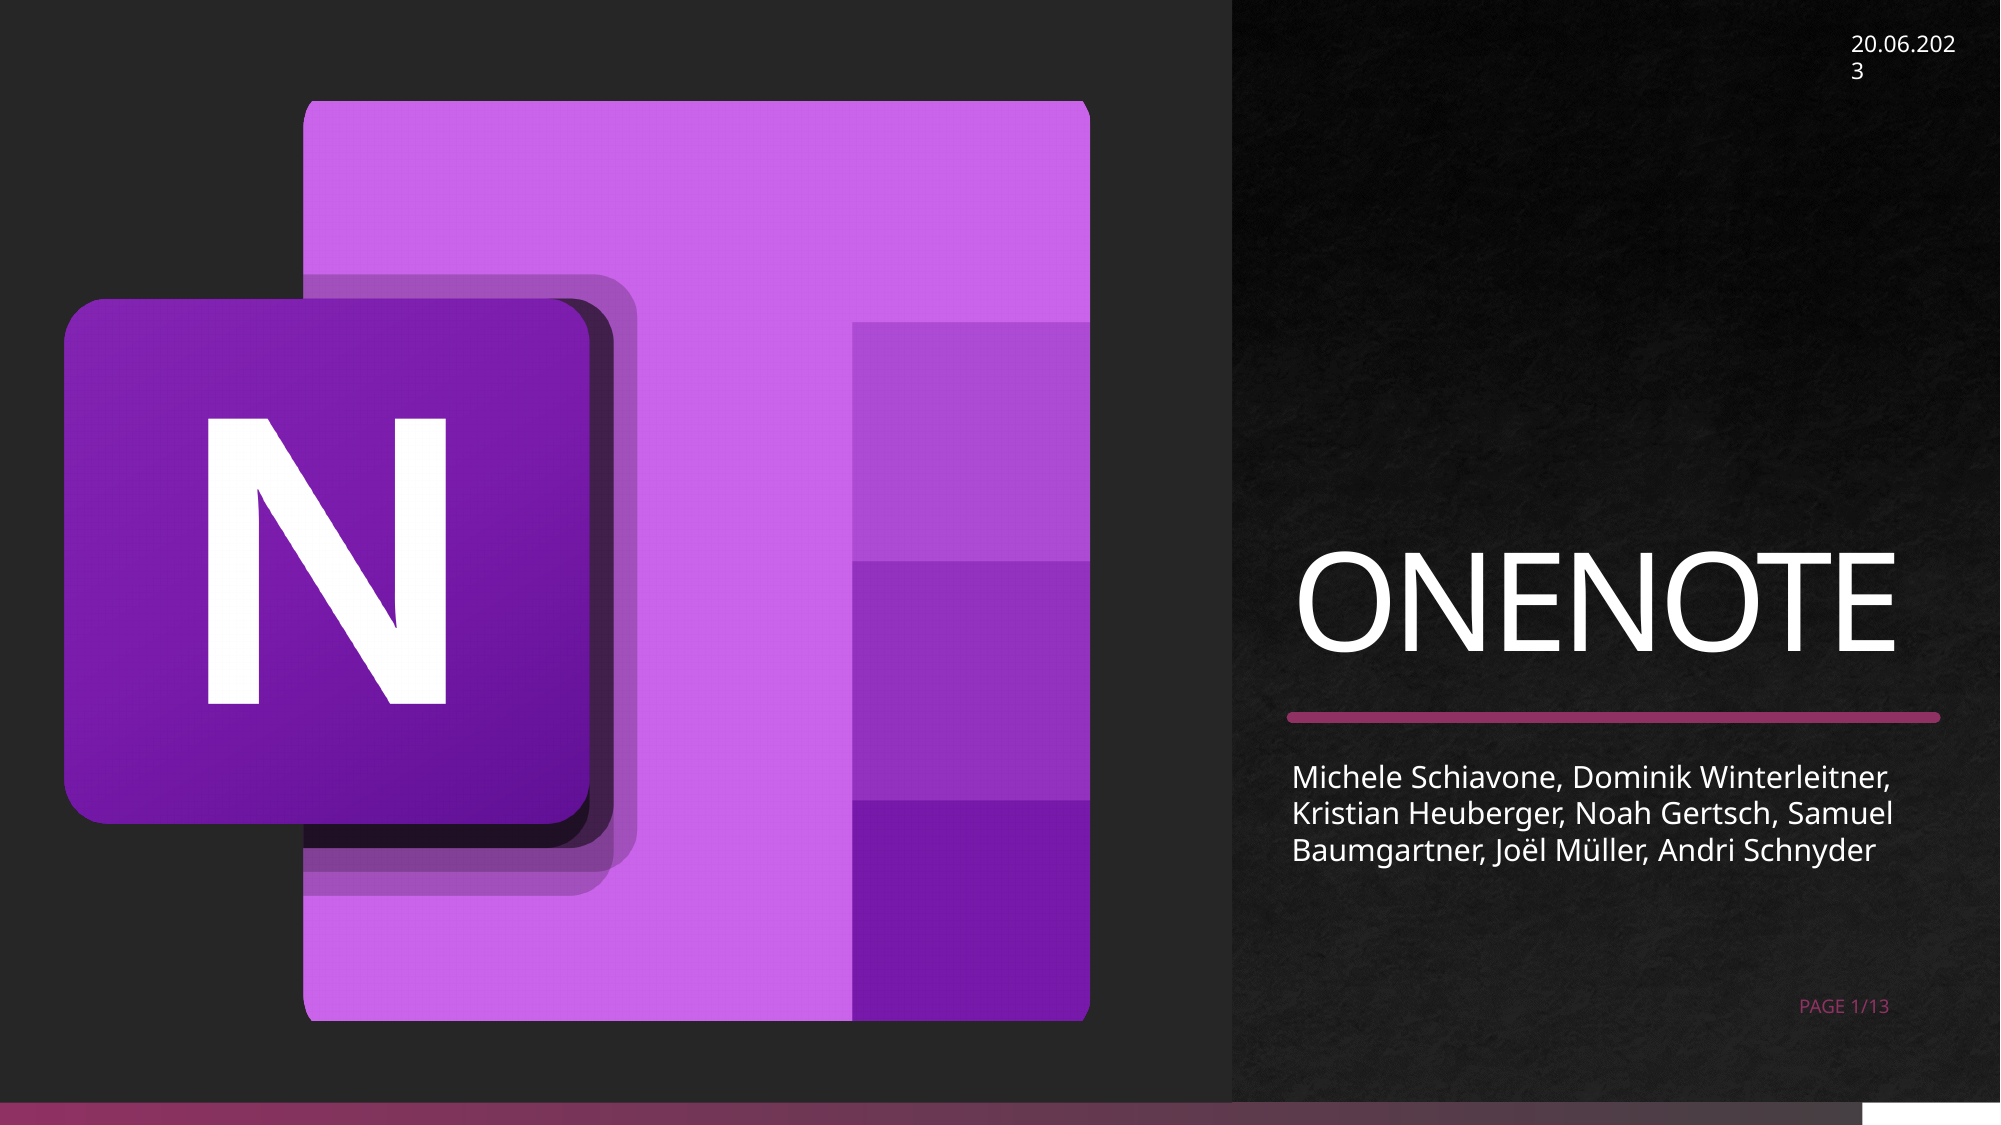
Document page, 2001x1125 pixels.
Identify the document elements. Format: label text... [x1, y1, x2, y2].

list Michele Schiavone, Dominik Winterleitner, Kristian Heuberger, Noah Gertsch, Samuel Baumgartner, Joël Müller, Andri Schnyder [1291, 756, 1936, 869]
text_box 20.06.2023 [1835, 21, 1975, 92]
slide_number PAGE 1/13 [1732, 977, 1905, 1037]
picture [63, 100, 1091, 1022]
picture [1233, 0, 2000, 1103]
title OneNote [1291, 275, 1936, 675]
